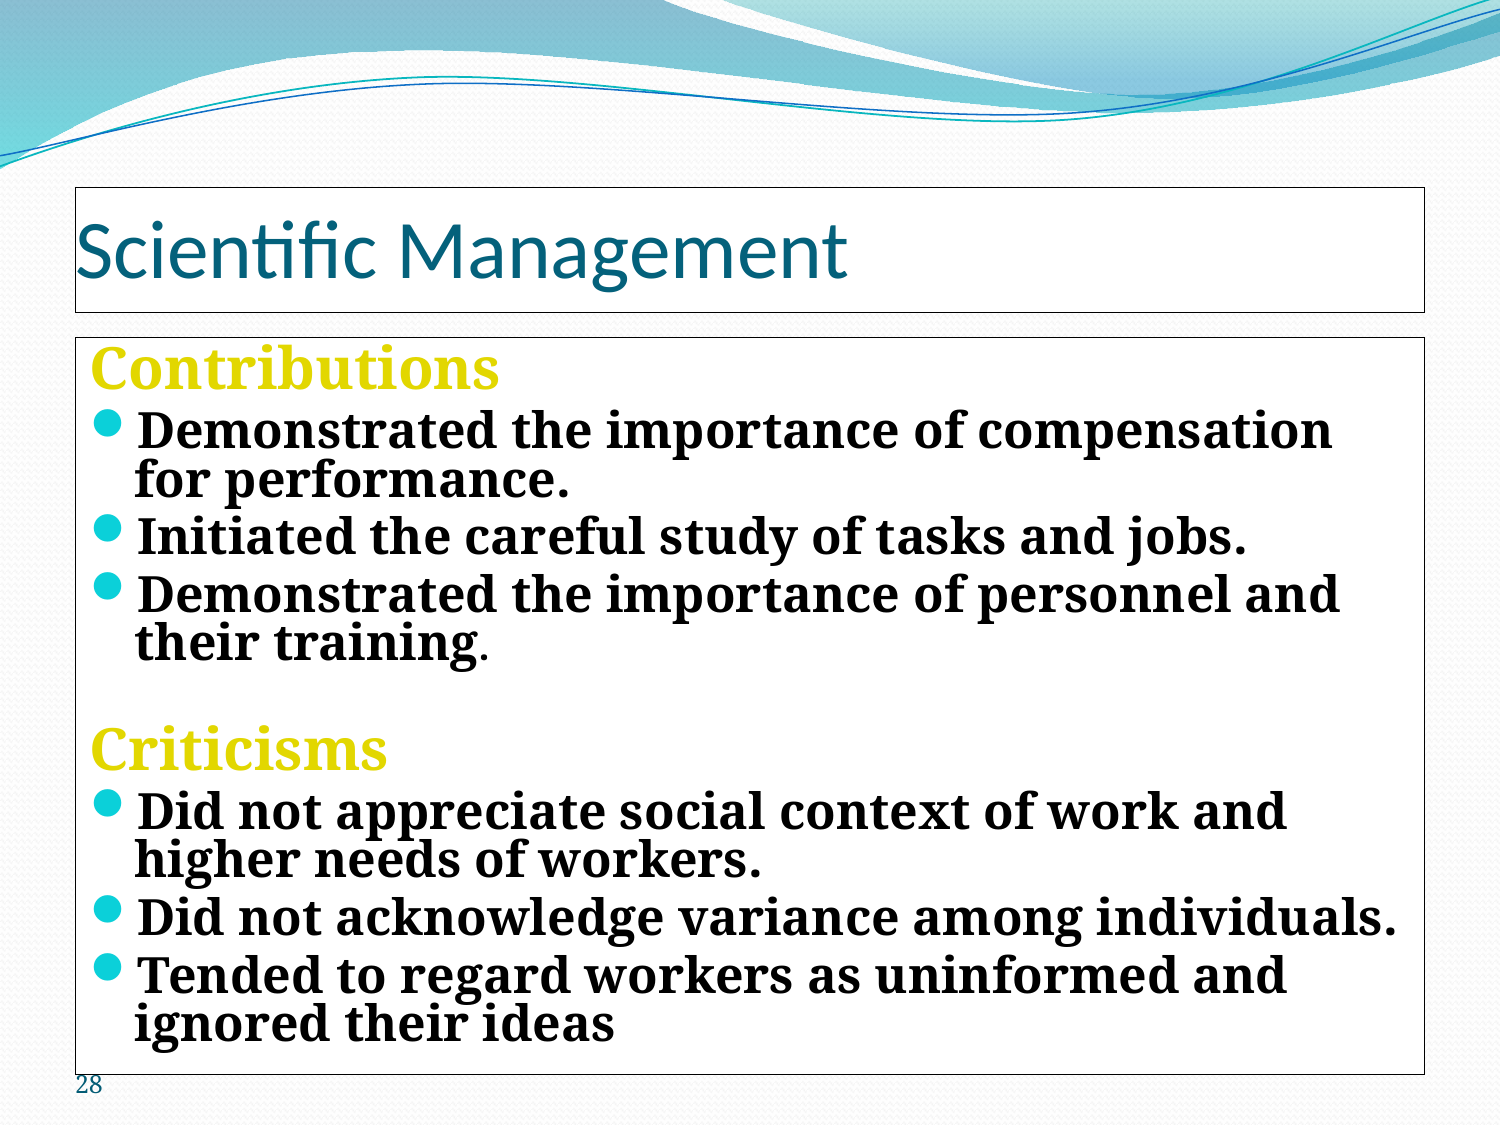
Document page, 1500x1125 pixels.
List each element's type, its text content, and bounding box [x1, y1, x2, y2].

title Scientific Management [75, 187, 1425, 313]
slide_number 28 [75, 1042, 425, 1103]
list Contributions Demonstrated the importance of compensation for performance. Initiated the careful study of tasks and jobs. Demonstrated the importance of personnel and their training. Criticisms Did not appreciate social context of work and higher needs of workers. Did not acknowledge variance among individuals. Tended to regard workers as uninformed and ignored their ideas [75, 337, 1425, 1075]
